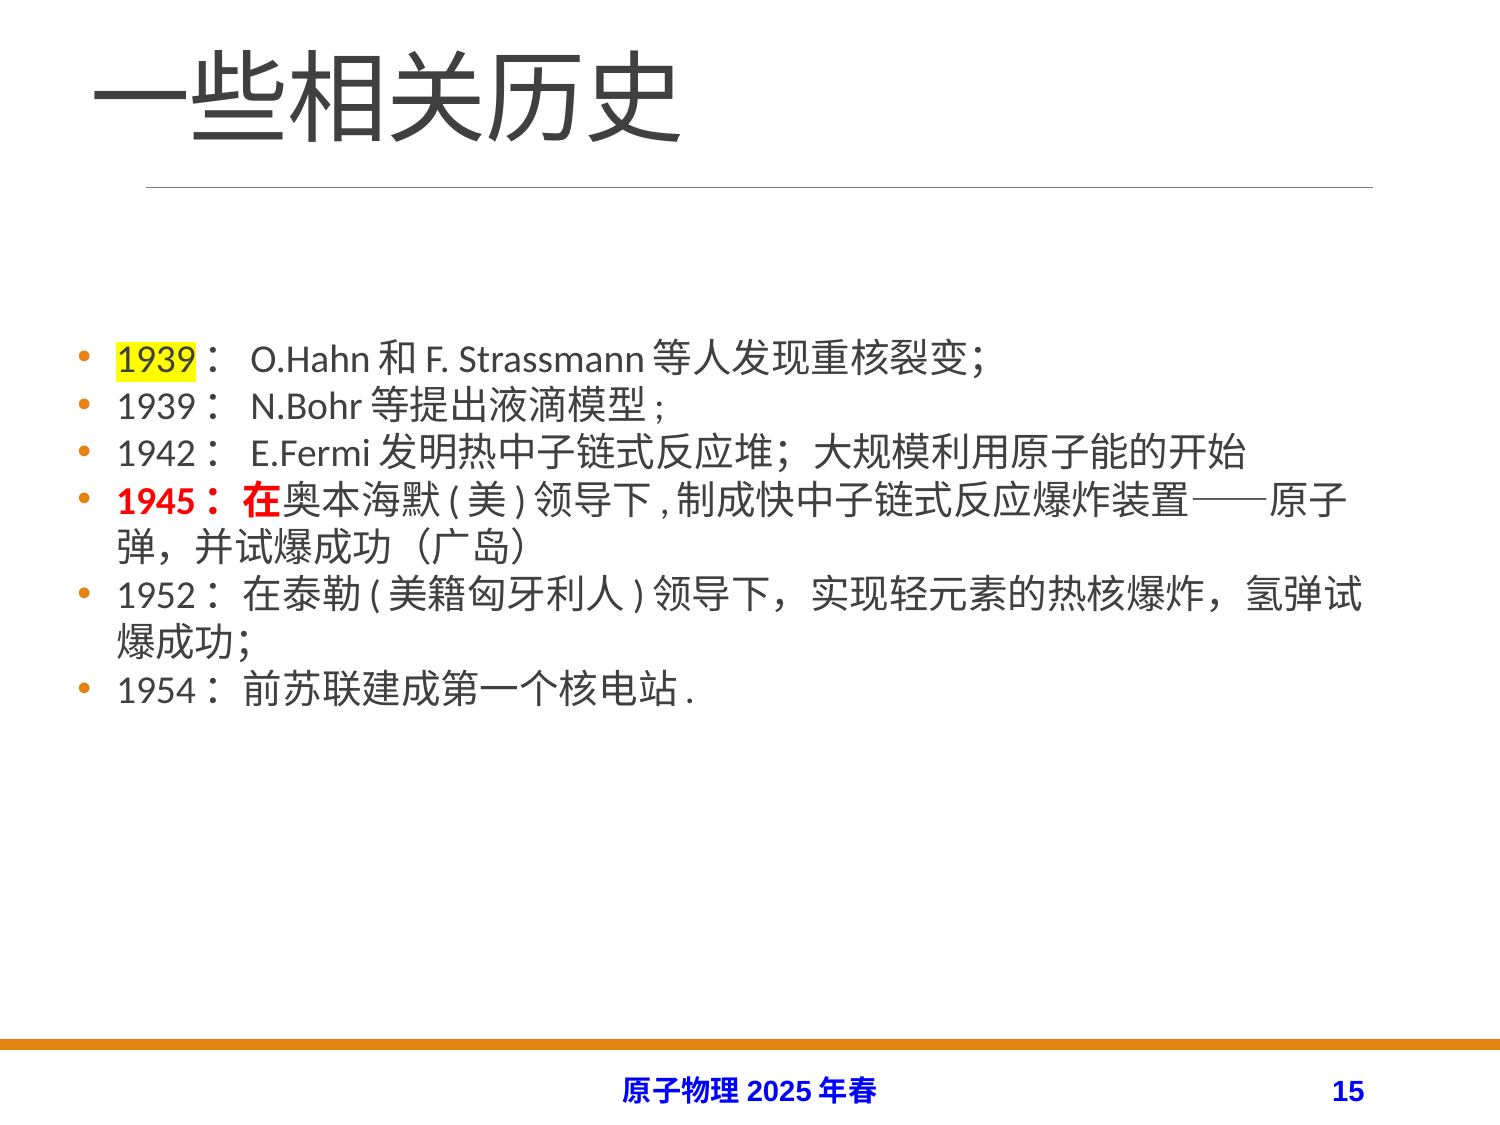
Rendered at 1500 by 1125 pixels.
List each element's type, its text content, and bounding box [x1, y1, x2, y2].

footer 原子物理2025年春 [453, 1059, 1047, 1120]
title 一些相关历史 [75, 8, 1438, 163]
list 1939：O.Hahn和F. Strassmann等人发现重核裂变； 1939：N.Bohr等提出液滴模型; 1942：E.Fermi发明热中子链式反应堆；大规模利用原子能的开始 1945：在奥本海默(美)领导下,制成快中子链式反应爆炸装置——原子弹，并试爆成功（广岛） 1952：在泰勒(美籍匈牙利人)领导下，实现轻元素的热核爆炸，氢弹试爆成功； 1954：前苏联建成第一个核电站. [75, 324, 1380, 721]
slide_number 15 [1218, 1059, 1380, 1120]
